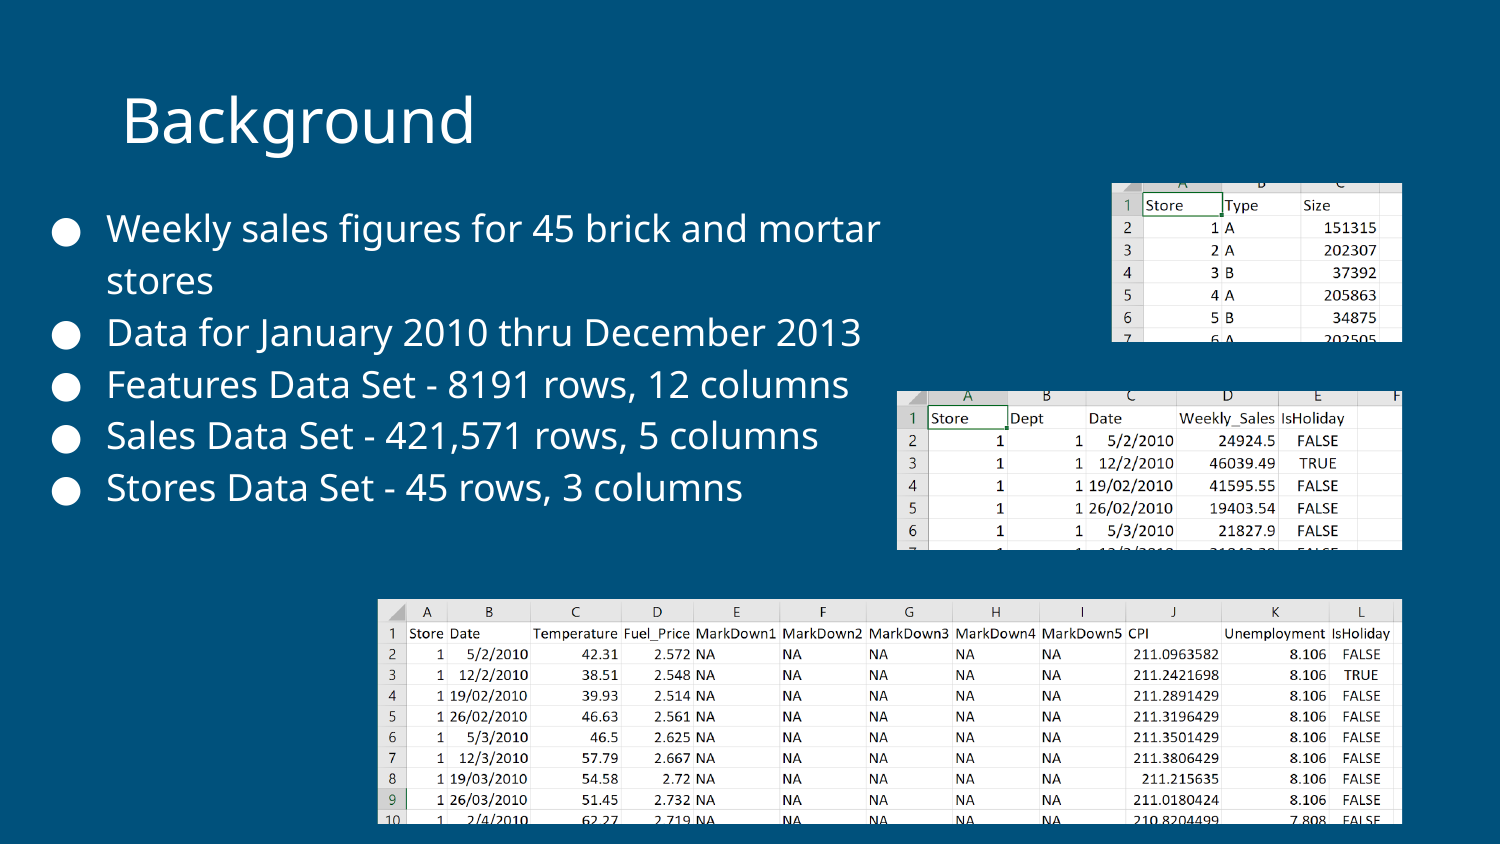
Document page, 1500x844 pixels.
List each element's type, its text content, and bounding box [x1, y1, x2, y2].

picture [897, 392, 1402, 549]
picture [1112, 184, 1402, 341]
list Weekly sales figures for 45 brick and mortar stores Data for January 2010 thru December 2013 Features Data Set - 8191 rows, 12 columns Sales Data Set - 421,571 rows, 5 columns Stores Data Set - 45 rows, 3 columns [16, 183, 897, 629]
title Background [106, 50, 1449, 171]
picture [378, 600, 1402, 823]
